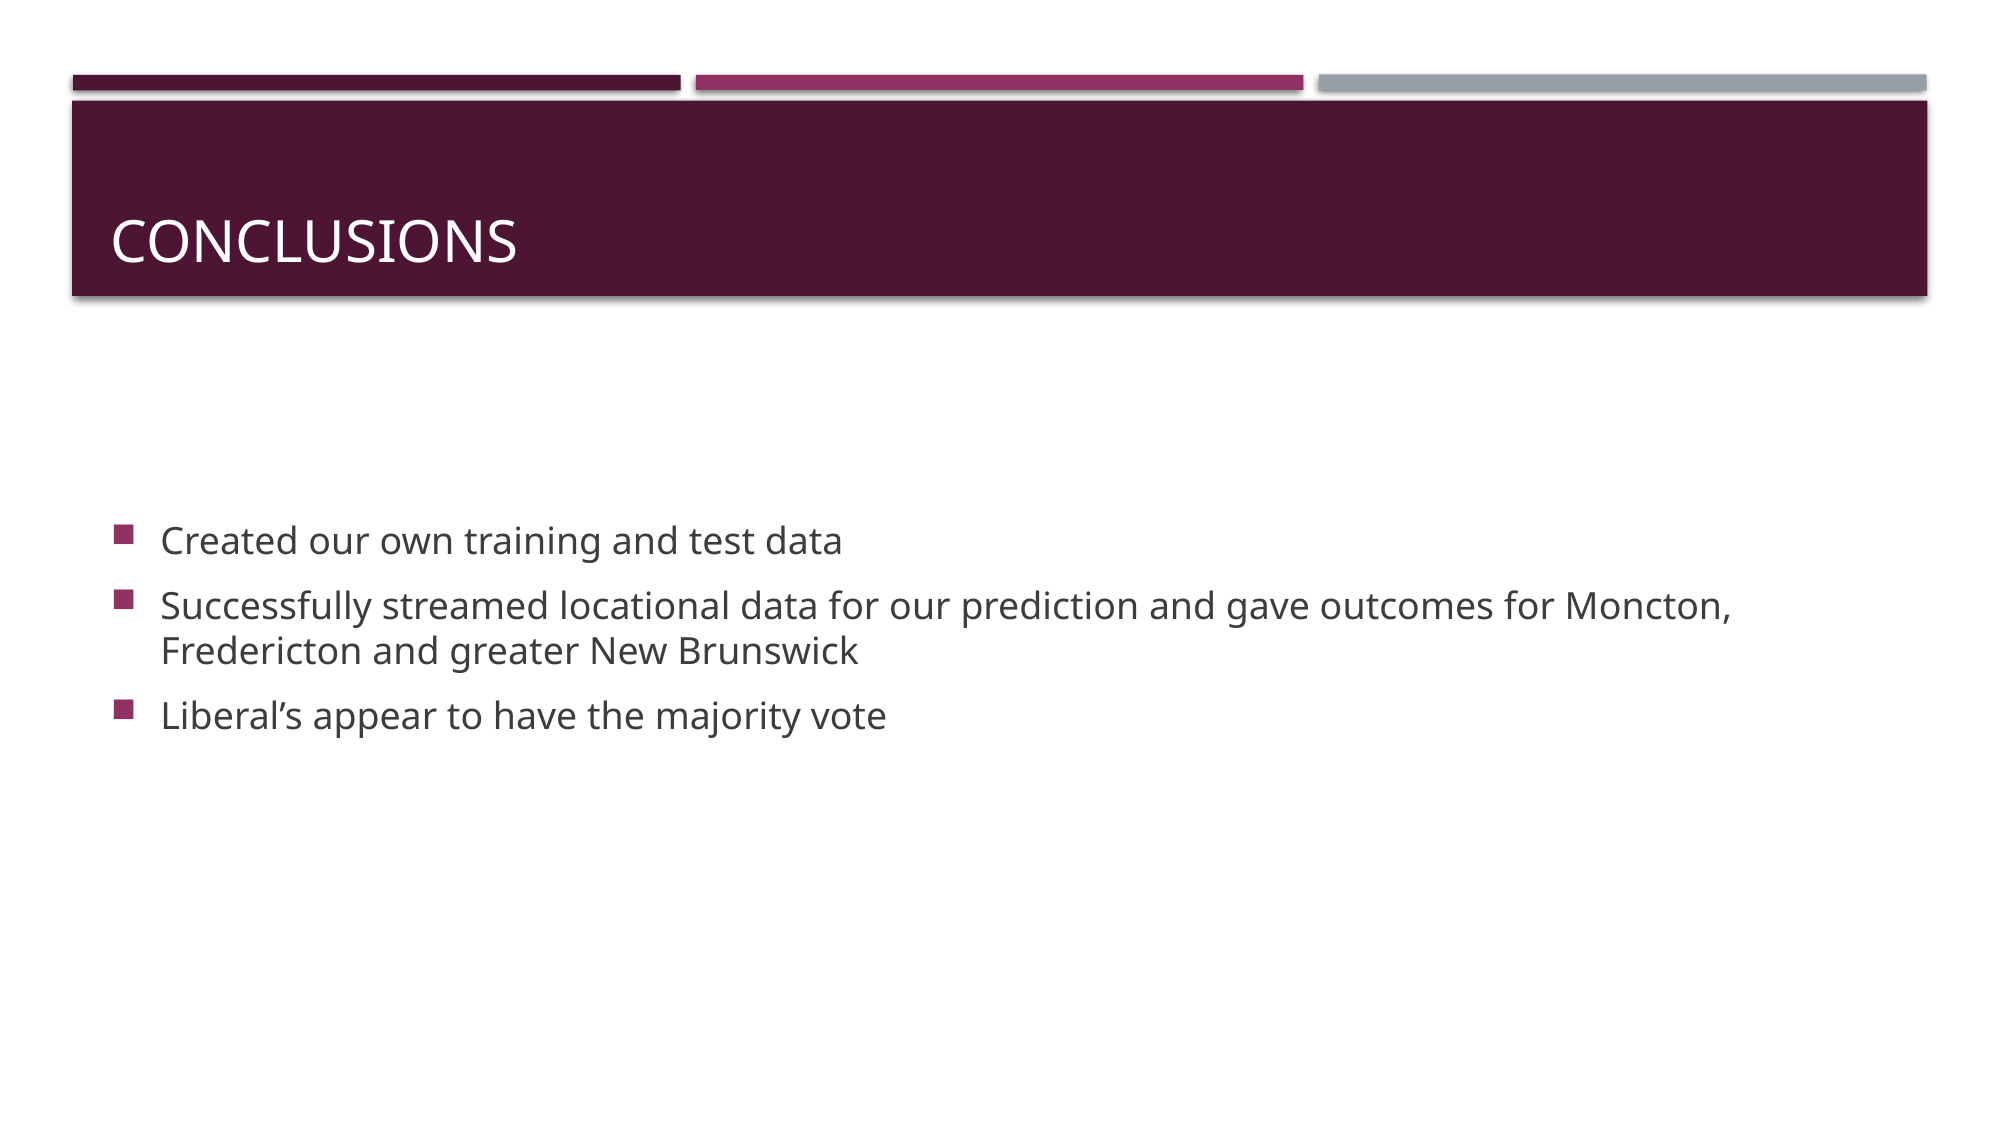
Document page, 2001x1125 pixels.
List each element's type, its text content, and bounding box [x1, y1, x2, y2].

list Created our own training and test data Successfully streamed locational data for our prediction and gave outcomes for Moncton, Fredericton and greater New Brunswick Liberal’s appear to have the majority vote [95, 357, 1905, 962]
title Conclusions [95, 115, 1905, 282]
